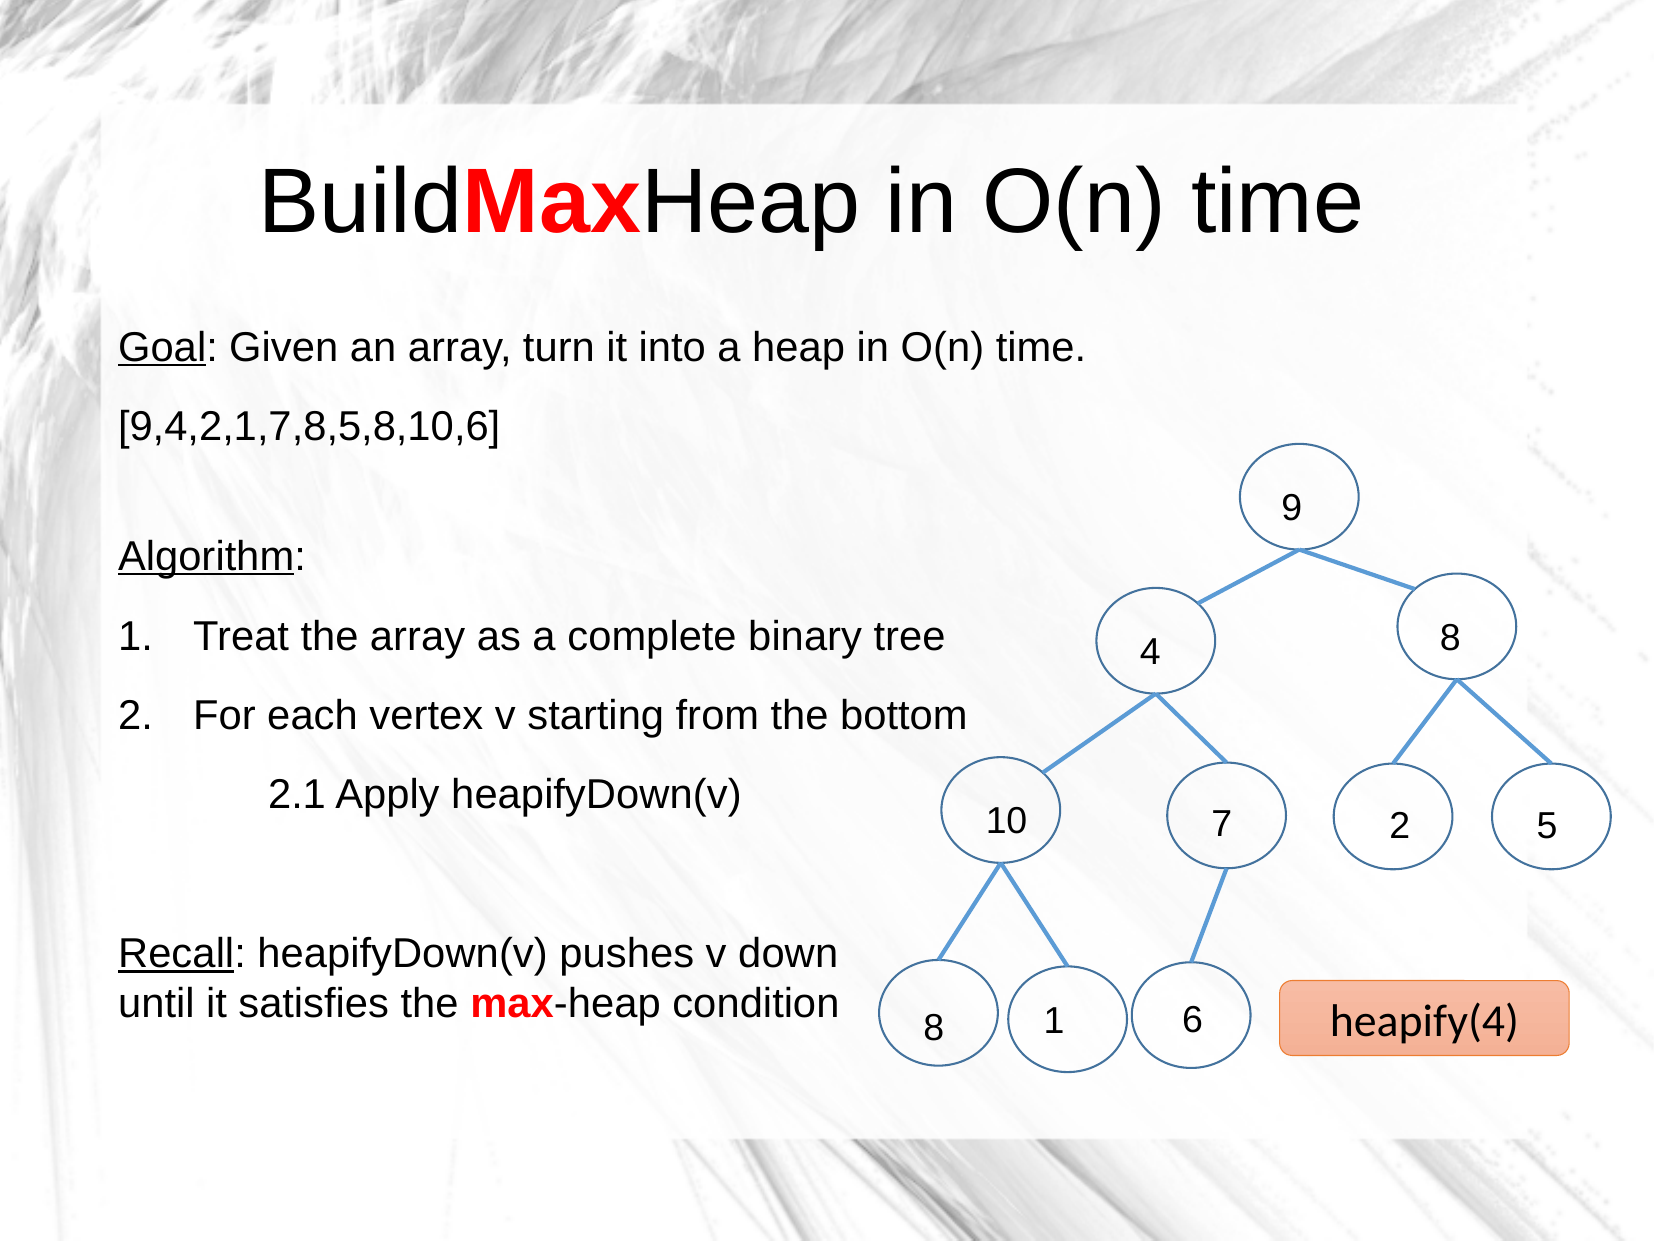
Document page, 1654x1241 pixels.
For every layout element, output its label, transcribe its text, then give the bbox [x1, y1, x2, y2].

text_box [1396, 572, 1518, 679]
text_box [878, 958, 999, 1067]
picture [0, 0, 1654, 1241]
text_box [1166, 761, 1288, 870]
text_box [1130, 961, 1252, 1069]
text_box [1392, 679, 1457, 764]
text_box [1191, 868, 1227, 963]
text_box 8 [908, 995, 968, 1056]
text_box 5 [1521, 793, 1617, 854]
list Goal: Given an array, turn it into a heap in O(n) time. [9,4,2,1,7,8,5,8,10,6] Algorithm: Treat the array as a complete binary tree For each vertex v starting from the bottom 2.1 Apply heapifyDown(v) Recall: heapifyDown(v) pushes v down until it satisfies the max-heap condition [118, 319, 1571, 1102]
text_box 8 [1424, 605, 1485, 665]
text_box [1155, 693, 1227, 763]
text_box [1490, 762, 1606, 871]
text_box heapify(4) [1279, 979, 1570, 1057]
text_box 1 [1029, 989, 1115, 1049]
text_box 10 [971, 788, 1085, 849]
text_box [1197, 549, 1300, 604]
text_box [1457, 679, 1552, 764]
text_box [1238, 442, 1360, 549]
text_box [1007, 965, 1129, 1074]
text_box [940, 756, 1056, 862]
text_box [1095, 586, 1217, 693]
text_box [1000, 862, 1068, 967]
text_box 2 [1374, 793, 1434, 853]
text_box [1332, 762, 1454, 871]
text_box 9 [1266, 475, 1326, 536]
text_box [1300, 549, 1415, 589]
title BuildMaxHeap in O(n) time [118, 112, 1506, 281]
text_box 6 [1167, 987, 1227, 1048]
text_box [938, 862, 1001, 960]
text_box 7 [1196, 791, 1256, 852]
text_box 4 [1125, 619, 1185, 680]
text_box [1042, 693, 1156, 773]
